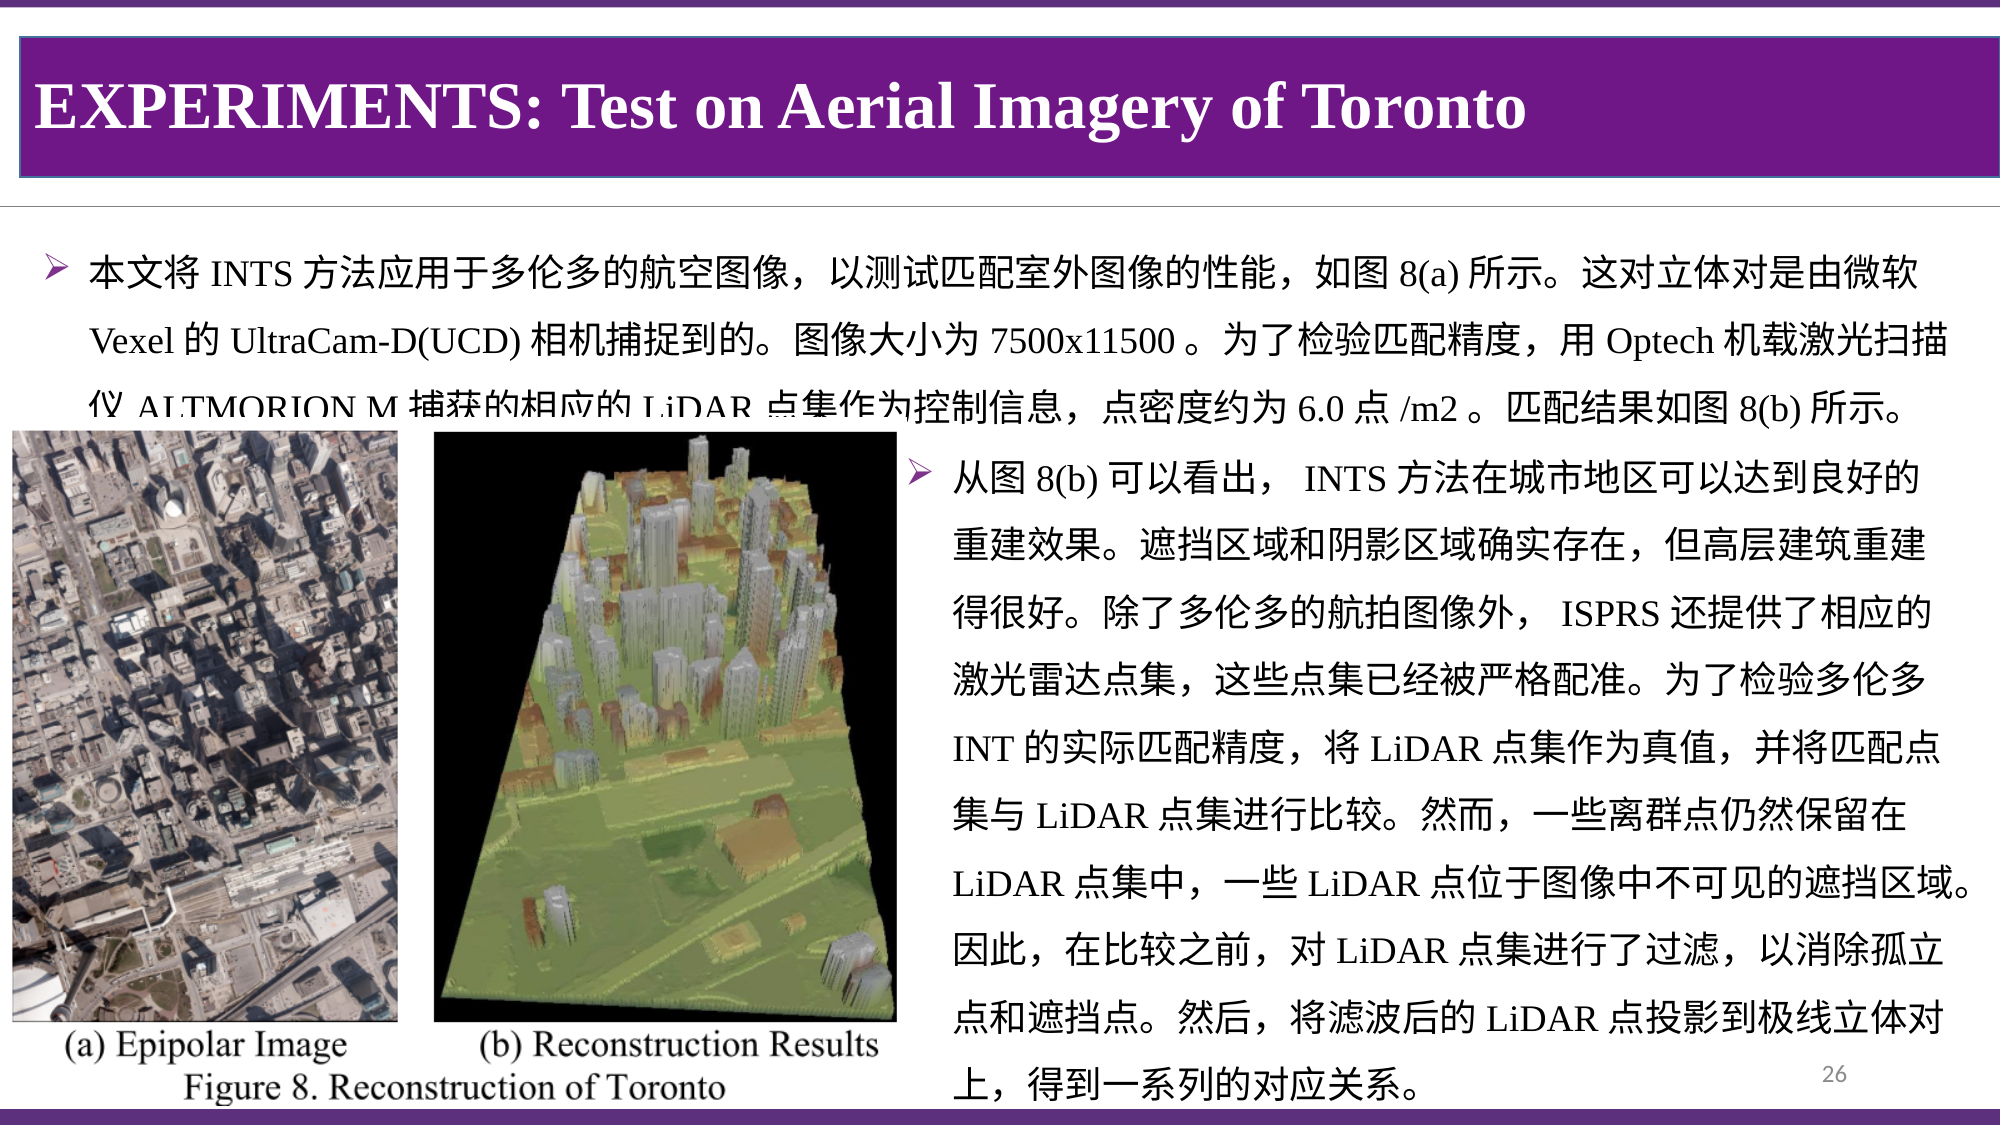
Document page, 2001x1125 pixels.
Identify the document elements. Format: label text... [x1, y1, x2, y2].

text_box EXPERIMENTS: Test on Aerial Imagery of Toronto [19, 54, 2000, 149]
text_box [0, 0, 2000, 8]
text_box 从图8(b)可以看出，INTS方法在城市地区可以达到良好的重建效果。遮挡区域和阴影区域确实存在，但高层建筑重建得很好。除了多伦多的航拍图像外，ISPRS还提供了相应的激光雷达点集，这些点集已经被严格配准。为了检验多伦多INT的实际匹配精度，将LiDAR点集作为真值，并将匹配点集与LiDAR点集进行比较。然而，一些离群点仍然保留在LiDAR点集中，一些LiDAR点位于图像中不可见的遮挡区域。因此，在比较之前，对LiDAR点集进行了过滤，以消除孤立点和遮挡点。然后，将滤波后的LiDAR点投影到极线立体对上，得到一系列的对应关系。 [890, 423, 1973, 1114]
text_box [19, 36, 2000, 54]
text_box [19, 149, 2000, 178]
text_box [0, 1108, 2000, 1125]
text_box 本文将INTS方法应用于多伦多的航空图像，以测试匹配室外图像的性能，如图8(a)所示。这对立体对是由微软Vexel的UltraCam-D(UCD)相机捕捉到的。图像大小为7500x11500。为了检验匹配精度，用Optech机载激光扫描仪ALTMORION M捕获的相应的LiDAR点集作为控制信息，点密度约为6.0点/m2。匹配结果如图8(b)所示。 [27, 219, 1977, 437]
picture [0, 417, 907, 1106]
